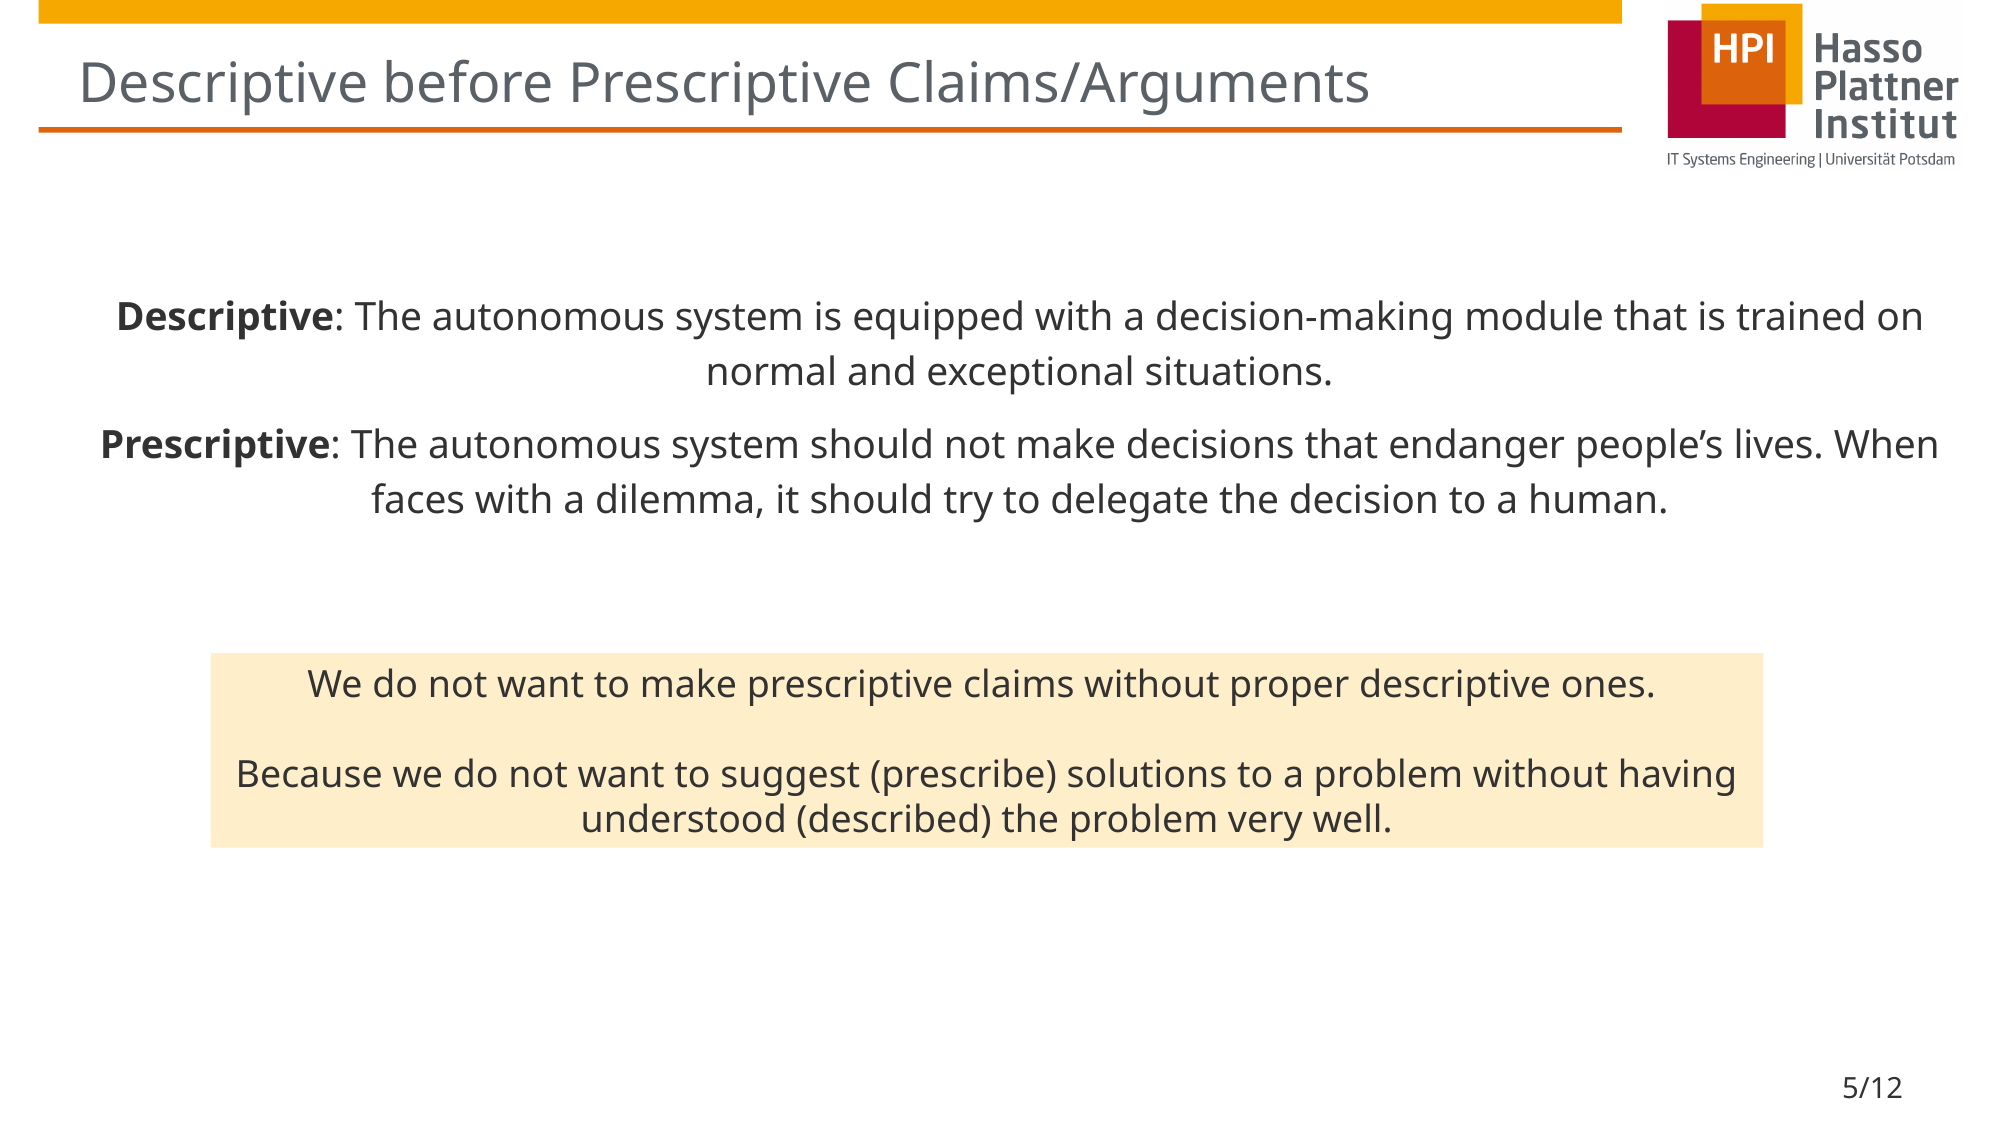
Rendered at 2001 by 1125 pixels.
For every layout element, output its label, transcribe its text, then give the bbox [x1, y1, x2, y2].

list Descriptive: The autonomous system is equipped with a decision-making module that is trained on normal and exceptional situations. Prescriptive: The autonomous system should not make decisions that endanger people’s lives. When faces with a dilemma, it should try to delegate the decision to a human. [78, 210, 1961, 596]
title Descriptive before Prescriptive Claims/Arguments [78, 23, 1583, 115]
picture [1664, 0, 1965, 170]
text_box We do not want to make prescriptive claims without proper descriptive ones. Because we do not want to suggest (prescribe) solutions to a problem without having understood (described) the problem very well. [210, 653, 1764, 848]
